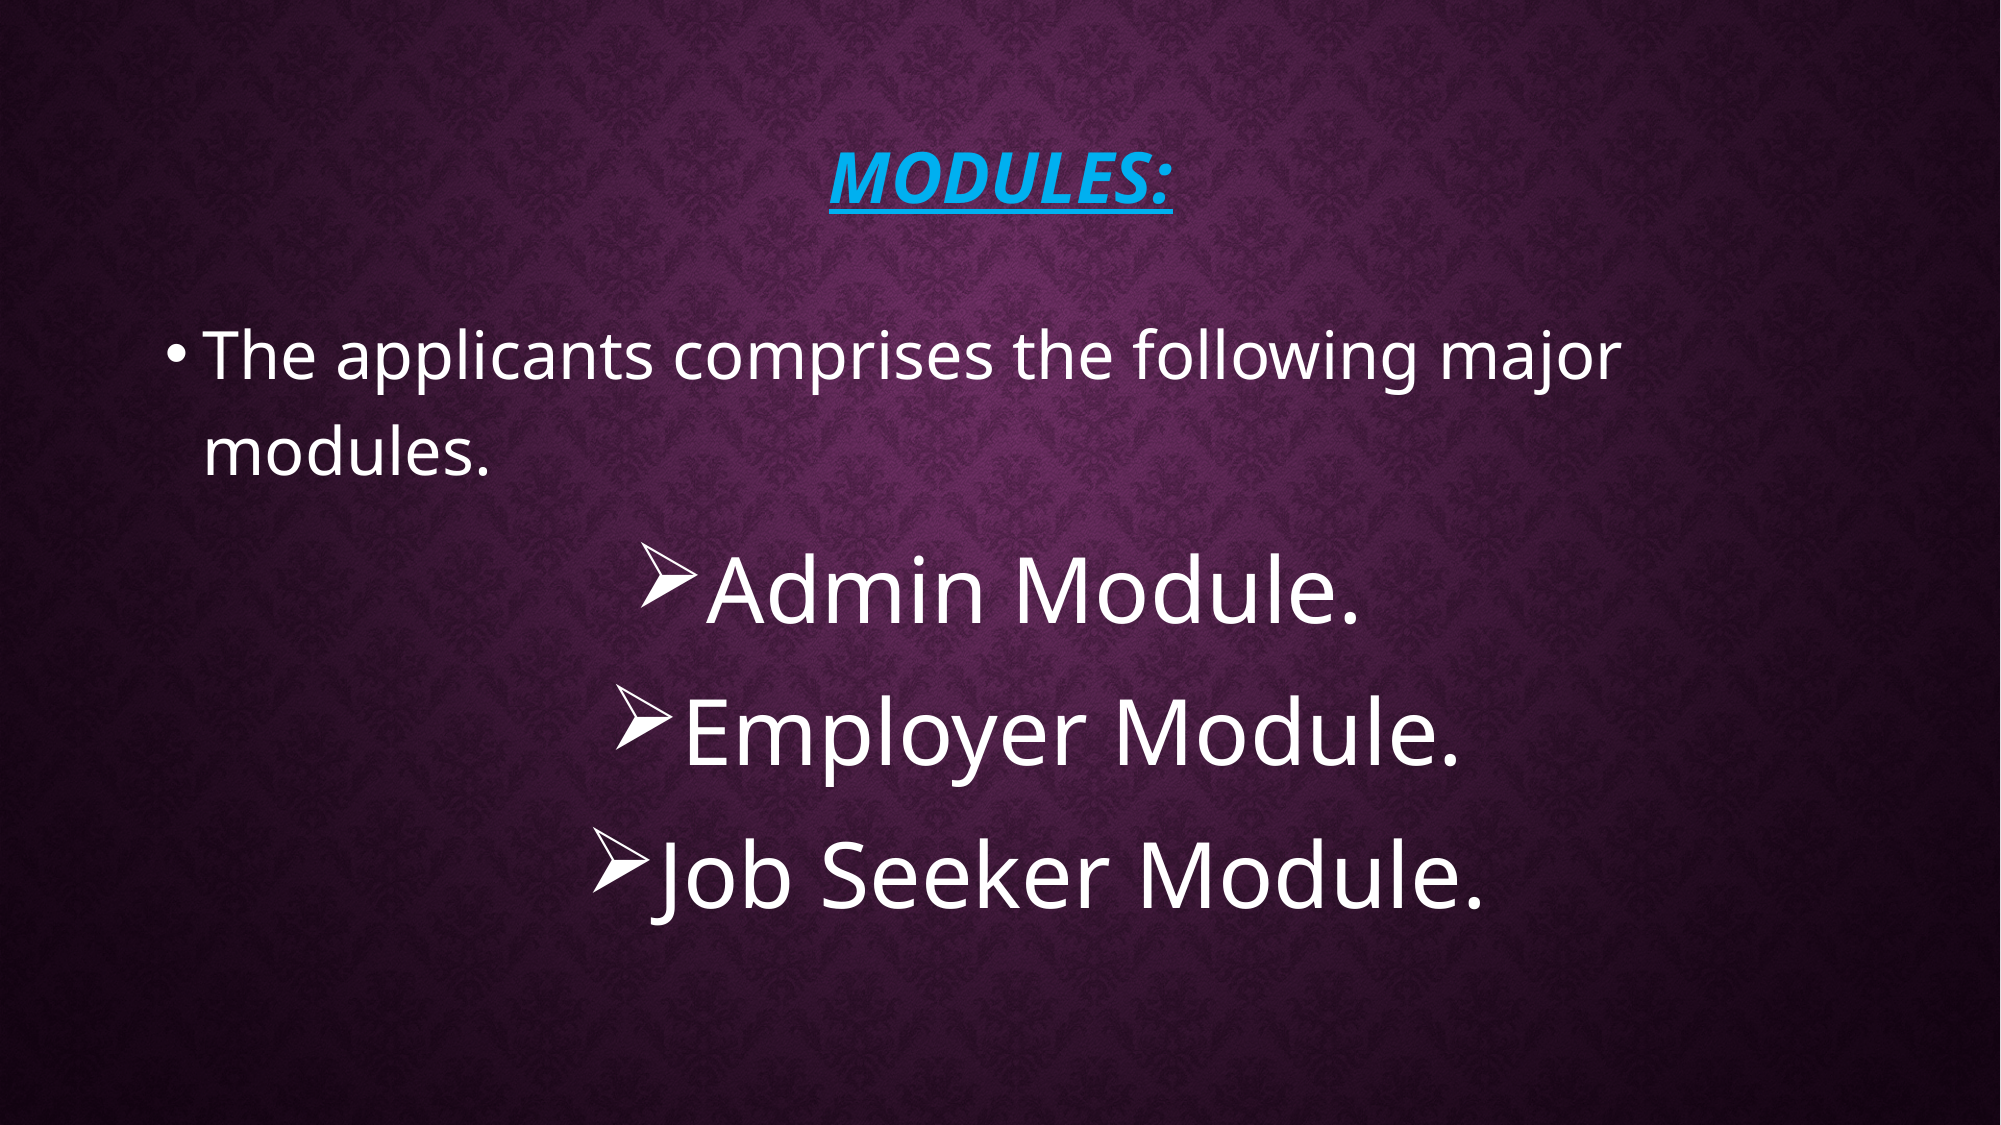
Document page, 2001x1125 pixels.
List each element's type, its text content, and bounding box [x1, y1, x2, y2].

list The applicants comprises the following major modules. Admin Module. Employer Module. Job Seeker Module. [149, 289, 1849, 1054]
title MODULES: [151, 71, 1851, 290]
